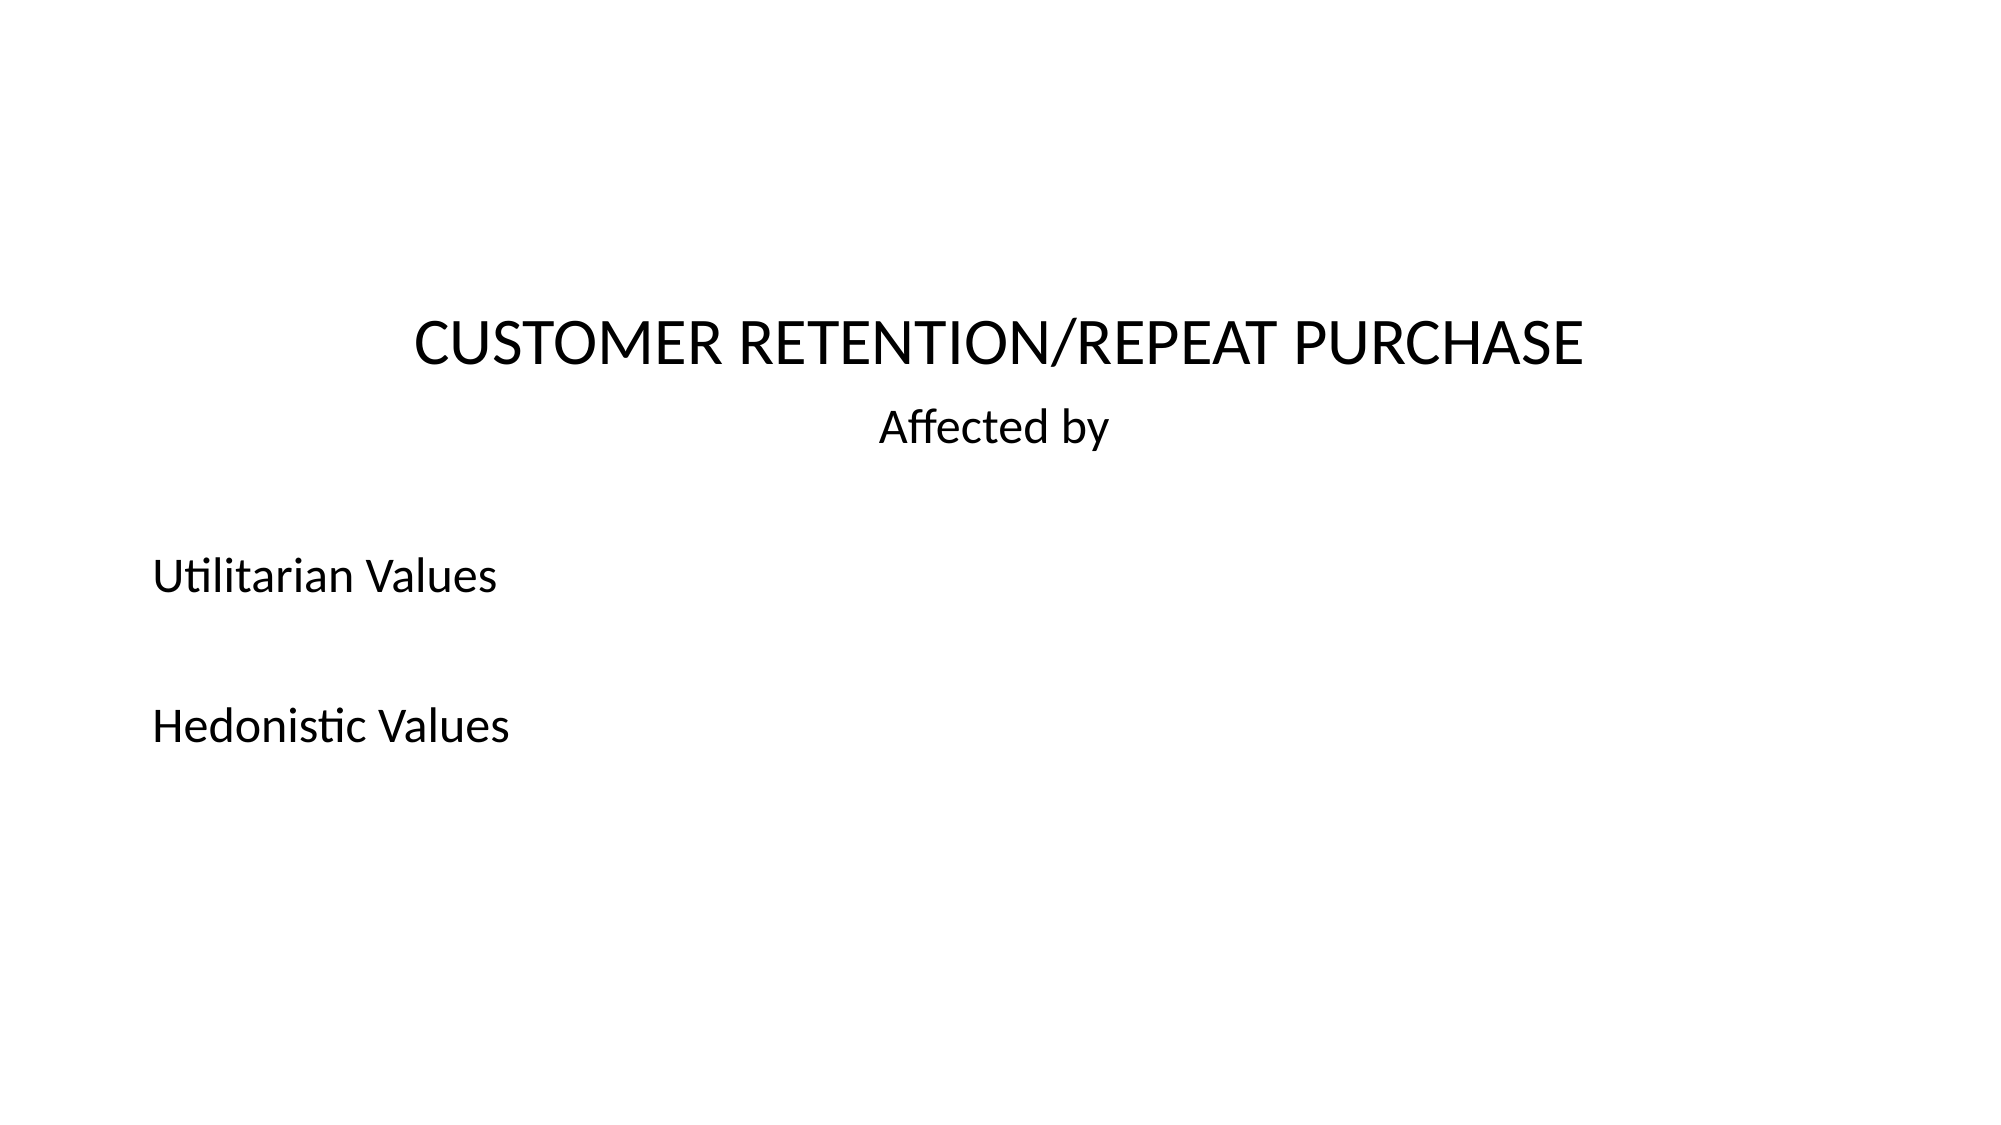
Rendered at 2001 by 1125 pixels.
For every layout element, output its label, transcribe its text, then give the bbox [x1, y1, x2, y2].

list CUSTOMER RETENTION/REPEAT PURCHASE Affected by Utilitarian Values Hedonistic Values [137, 299, 1863, 1014]
